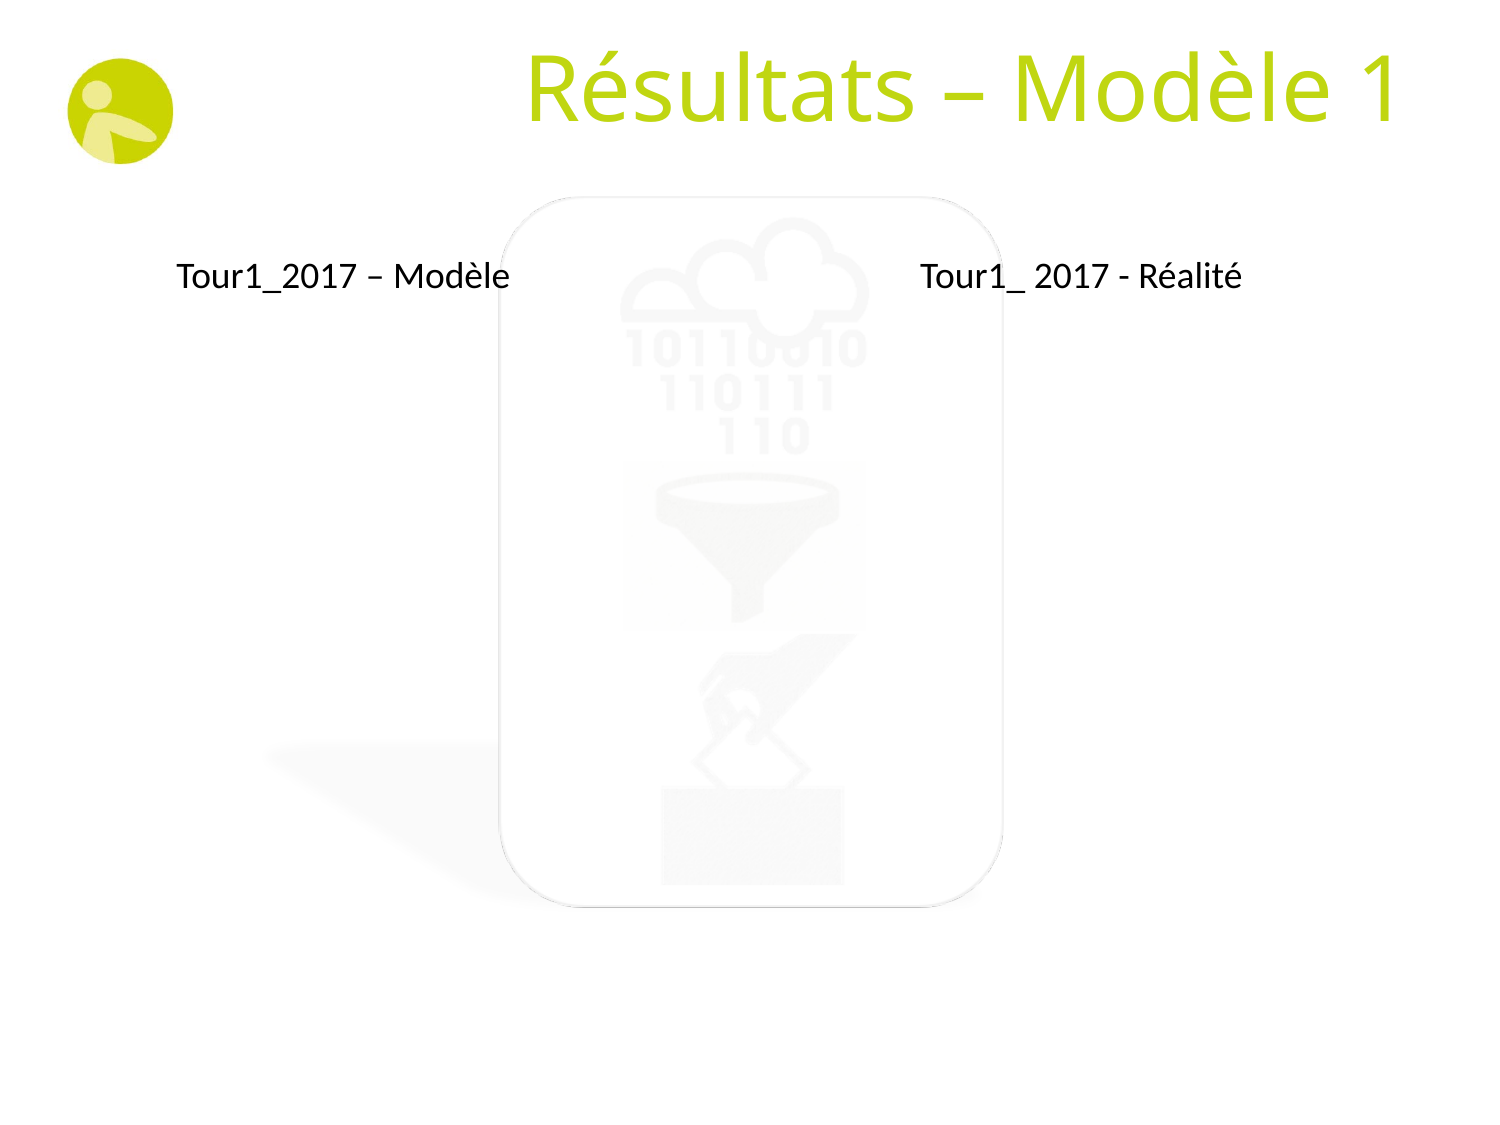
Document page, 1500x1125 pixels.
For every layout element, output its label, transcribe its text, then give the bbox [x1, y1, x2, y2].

text_box Tour1_ 2017 - Réalité [905, 243, 1258, 304]
text_box Tour1_2017 – Modèle [161, 243, 526, 304]
title Résultats – Modèle 1 [208, 35, 1425, 223]
picture [58, 49, 183, 174]
picture [251, 223, 1004, 922]
